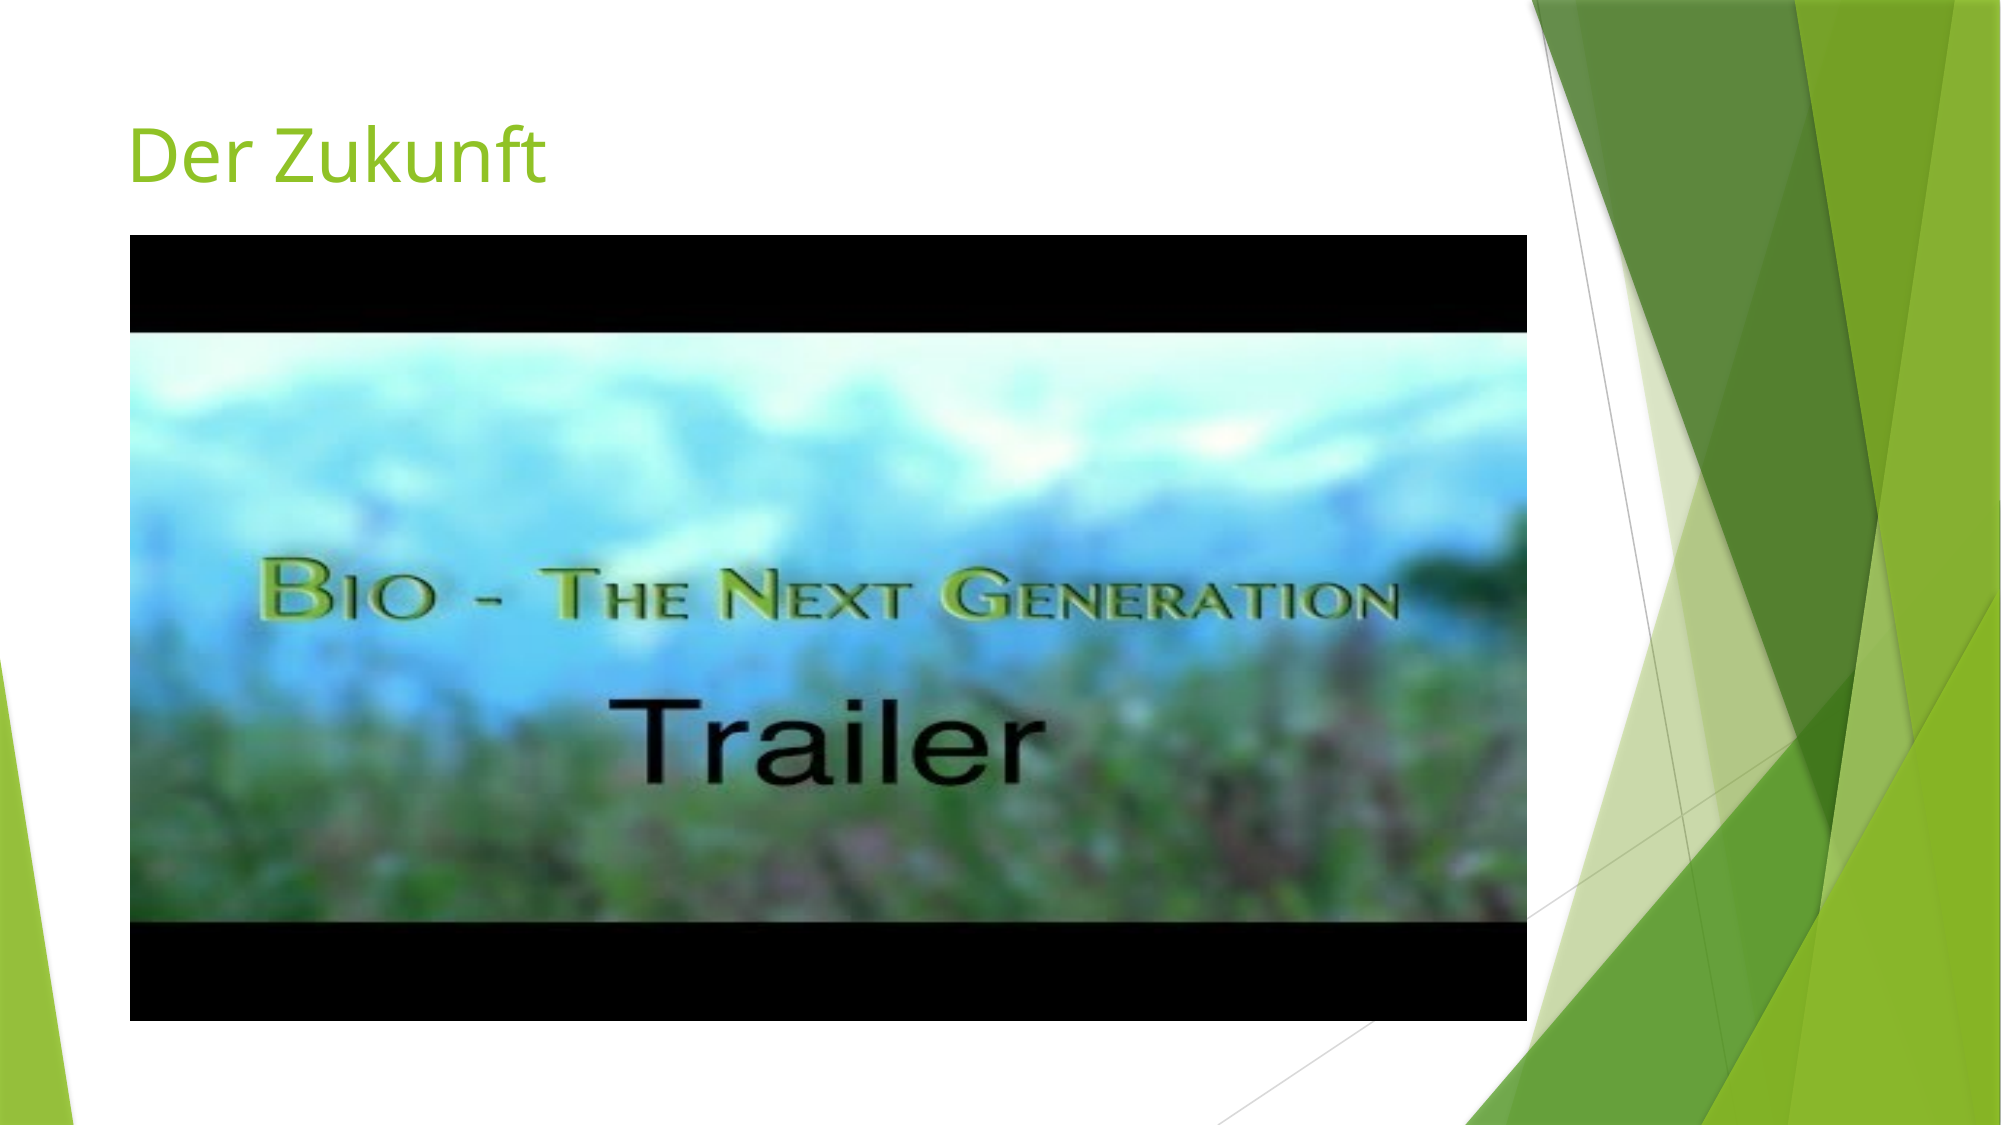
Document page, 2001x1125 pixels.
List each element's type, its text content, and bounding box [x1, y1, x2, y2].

title Der Zukunft [111, 99, 1522, 317]
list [129, 234, 1528, 1022]
